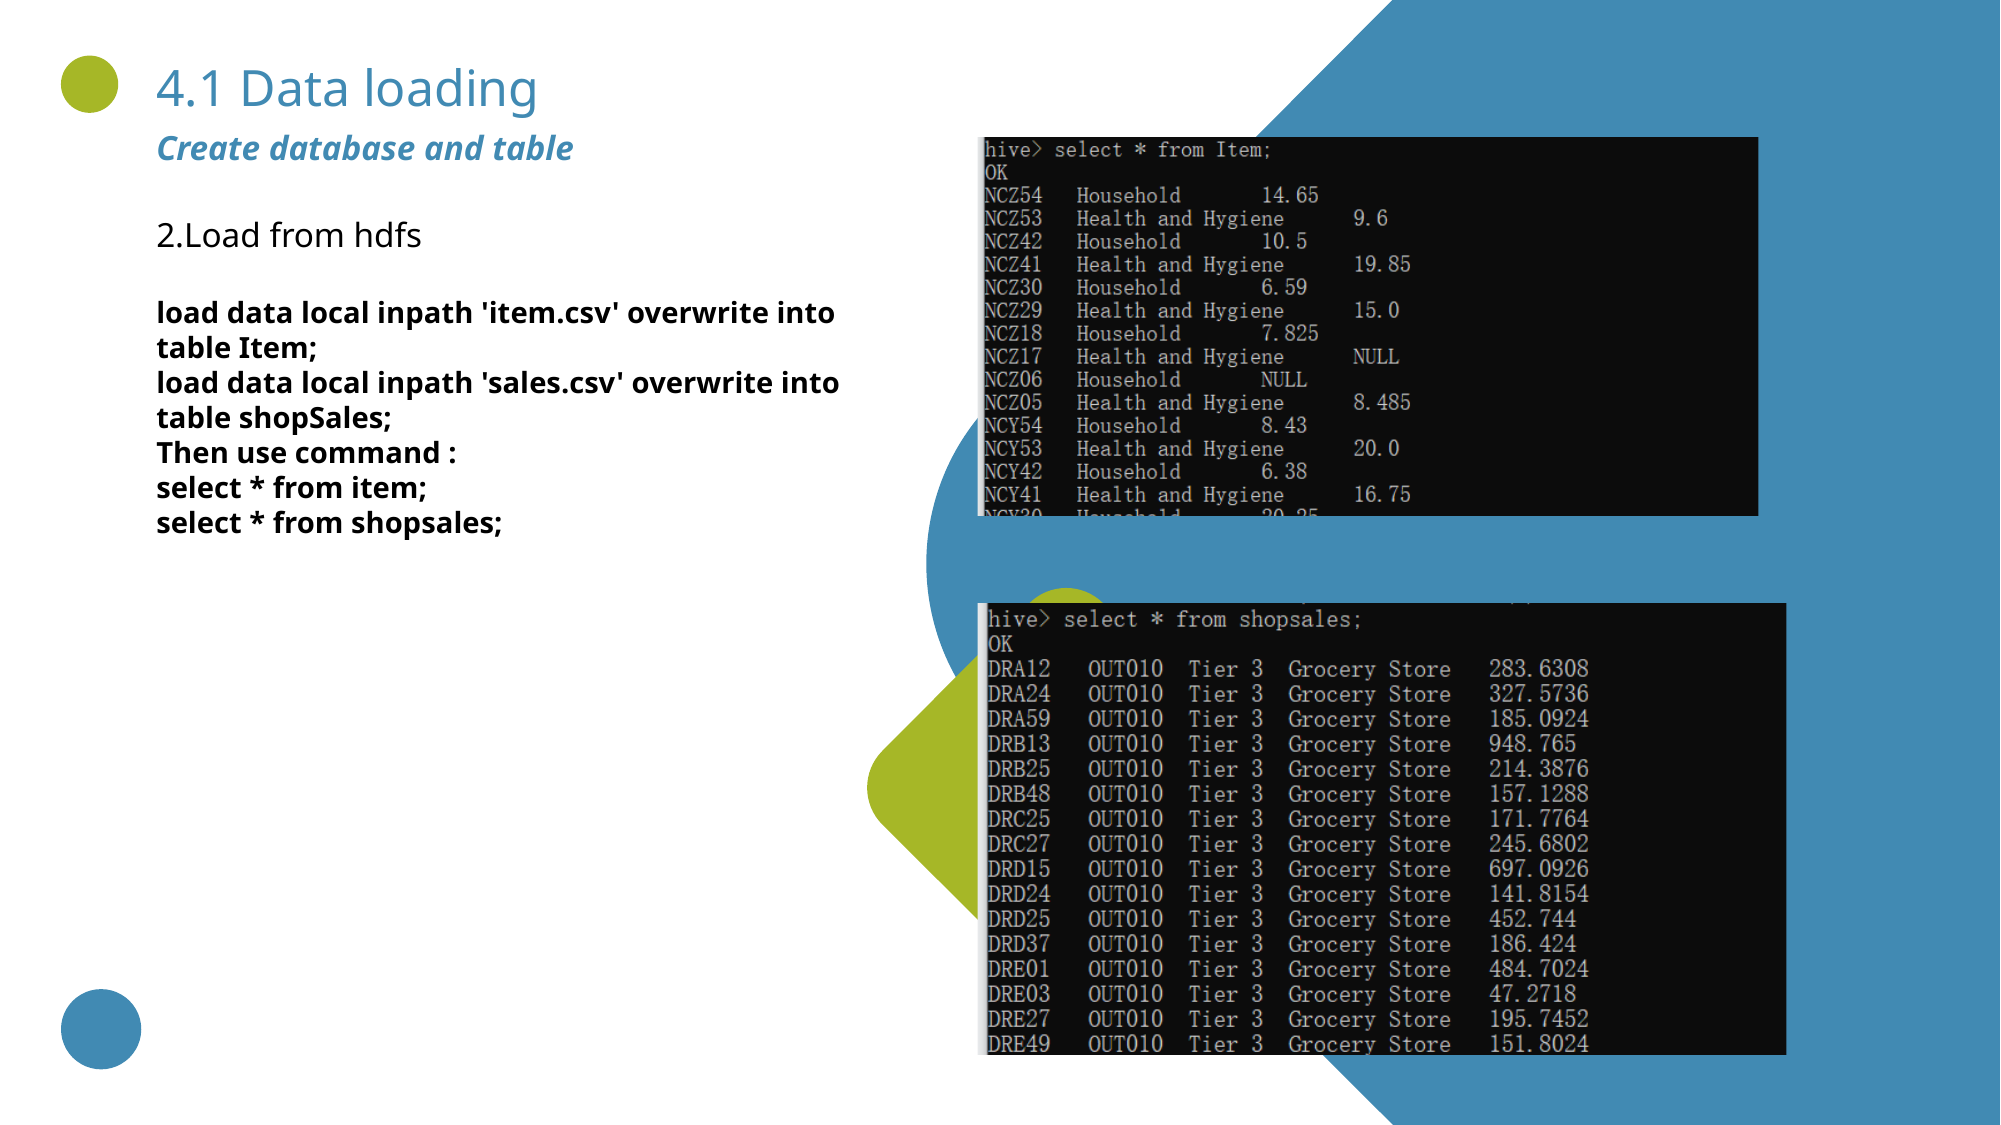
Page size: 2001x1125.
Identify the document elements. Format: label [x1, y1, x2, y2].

picture [977, 136, 1759, 516]
picture [977, 603, 1787, 1055]
text_box [60, 0, 2000, 1125]
